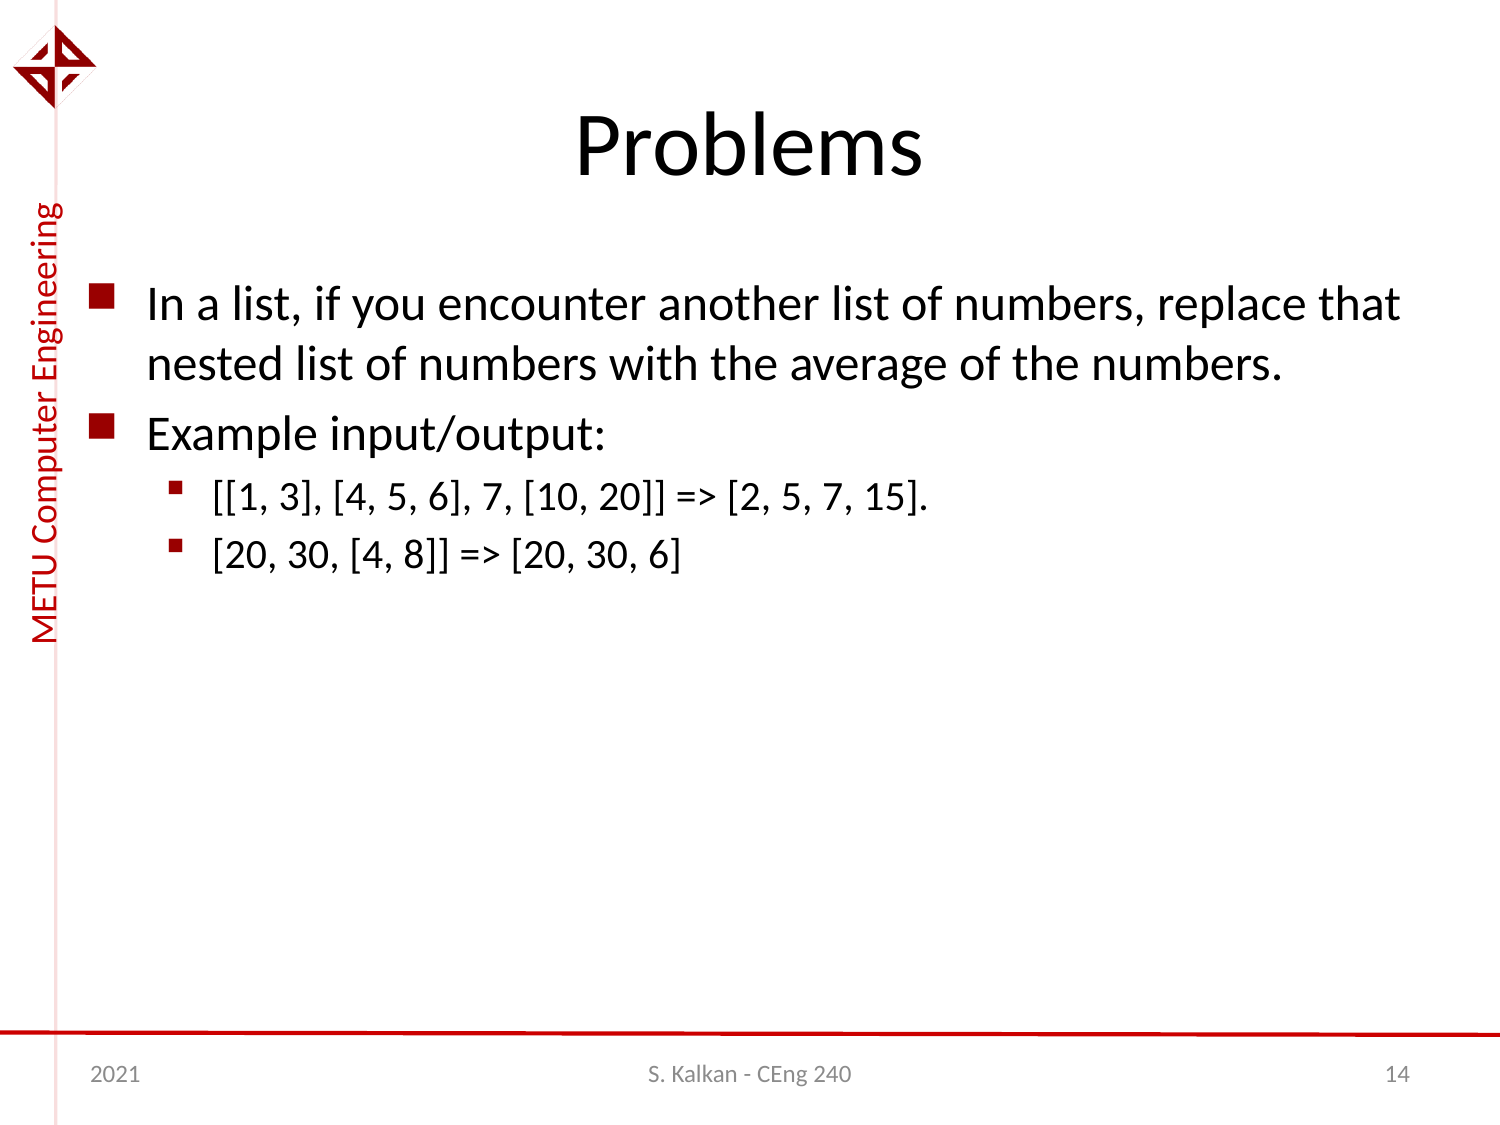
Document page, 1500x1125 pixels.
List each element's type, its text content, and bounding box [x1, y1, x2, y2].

list In a list, if you encounter another list of numbers, replace that nested list of numbers with the average of the numbers. Example input/output: [[1, 3], [4, 5, 6], 7, [10, 20]] => [2, 5, 7, 15]. [20, 30, [4, 8]] => [20, 30, 6] [75, 262, 1425, 1005]
picture [12, 24, 54, 109]
picture [58, 24, 97, 109]
slide_number 14 [1074, 1042, 1425, 1103]
slide_number 2021 [75, 1042, 425, 1103]
title Problems [75, 45, 1425, 233]
footer S. Kalkan - CEng 240 [512, 1042, 988, 1103]
